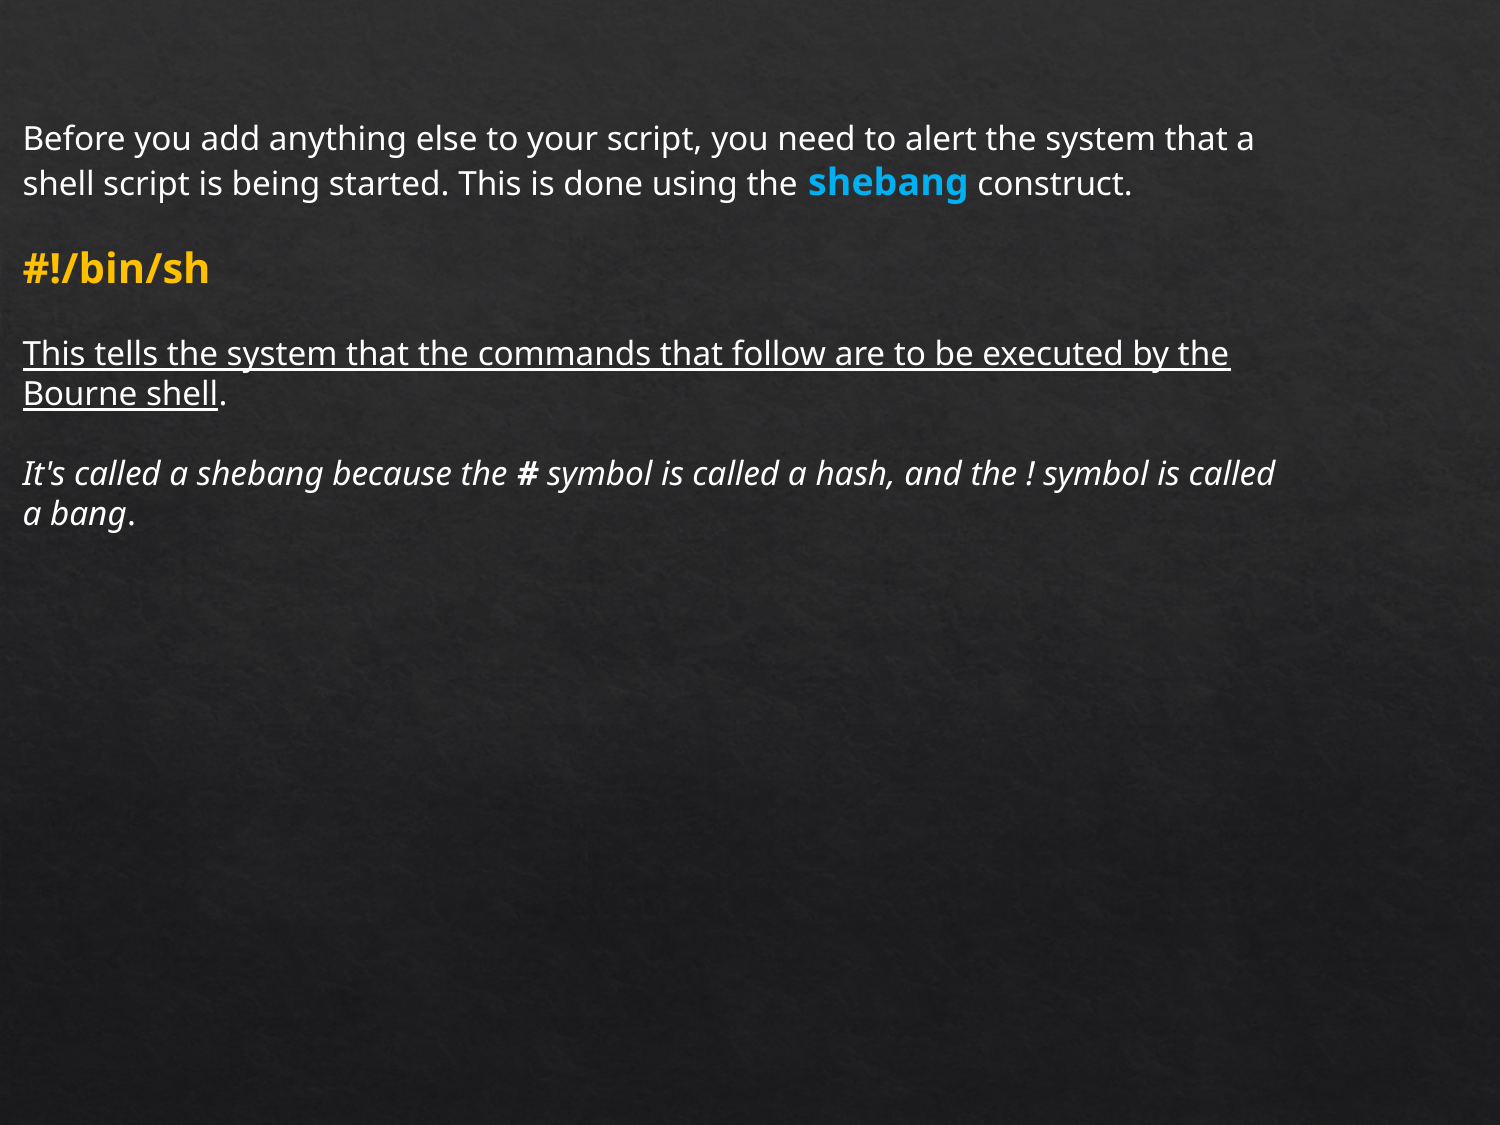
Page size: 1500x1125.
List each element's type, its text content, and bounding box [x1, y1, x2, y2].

text_box Before you add anything else to your script, you need to alert the system that a shell script is being started. This is done using the shebang construct. #!/bin/sh This tells the system that the commands that follow are to be executed by the Bourne shell. It's called a shebang because the # symbol is called a hash, and the ! symbol is called a bang. [22, 117, 1299, 532]
